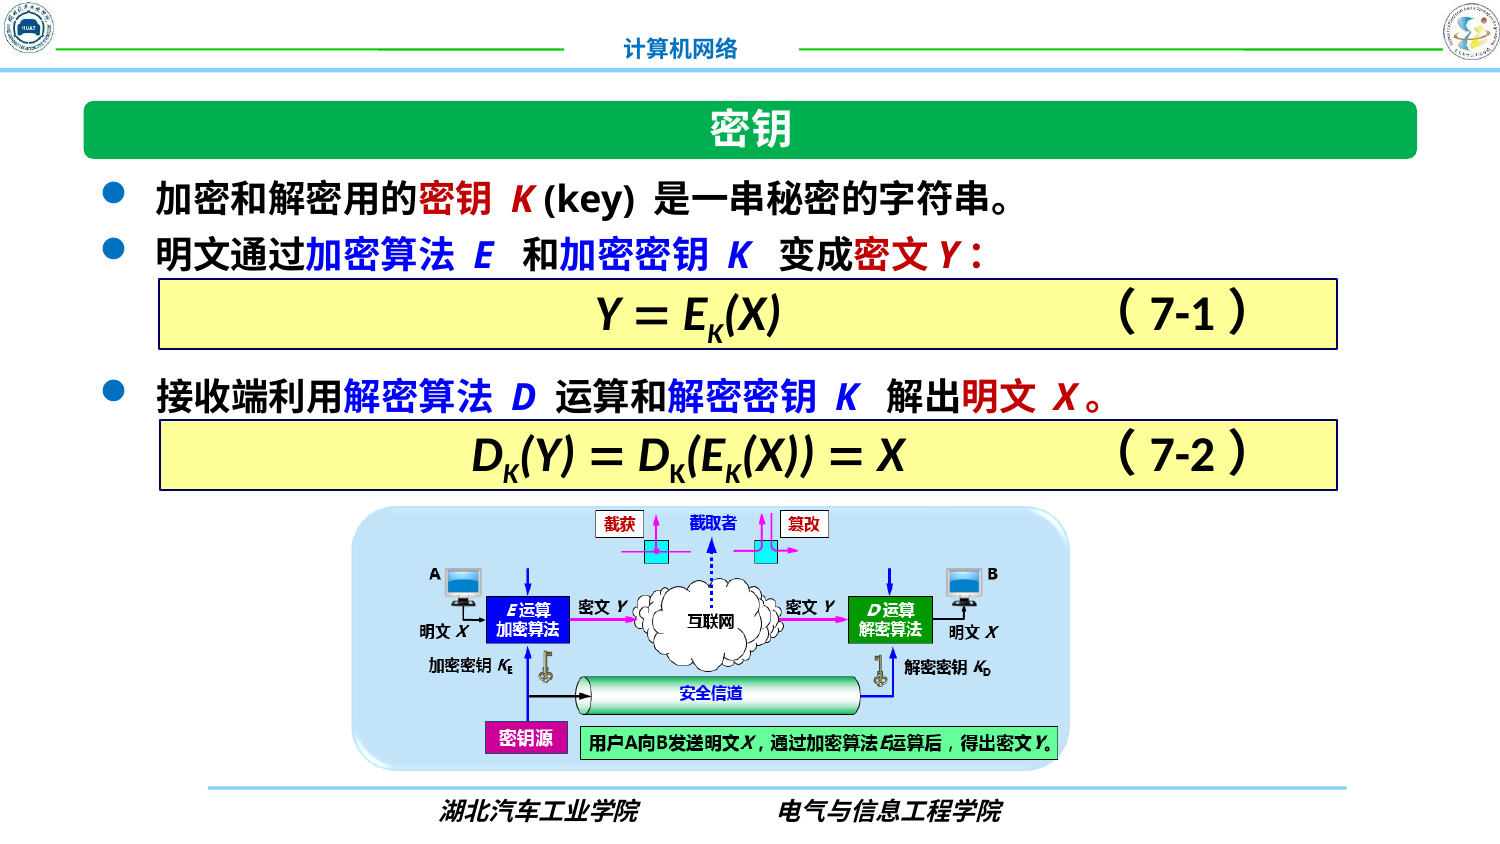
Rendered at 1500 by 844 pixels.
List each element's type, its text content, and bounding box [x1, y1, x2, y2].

text_box 加密和解密用的密钥 K (key) 是一串秘密的字符串。 明文通过加密算法 E 和加密密钥 K 变成密文Y： [84, 156, 1449, 284]
text_box 接收端利用解密算法 D 运算和解密密钥 K 解出明文 X。 [84, 354, 1337, 426]
text_box [83, 100, 694, 159]
text_box [808, 100, 1418, 159]
picture [345, 504, 1073, 774]
picture [1443, 3, 1500, 60]
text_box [159, 413, 1337, 491]
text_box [158, 272, 1337, 350]
text_box 密钥 [694, 95, 808, 161]
picture [0, 0, 58, 57]
